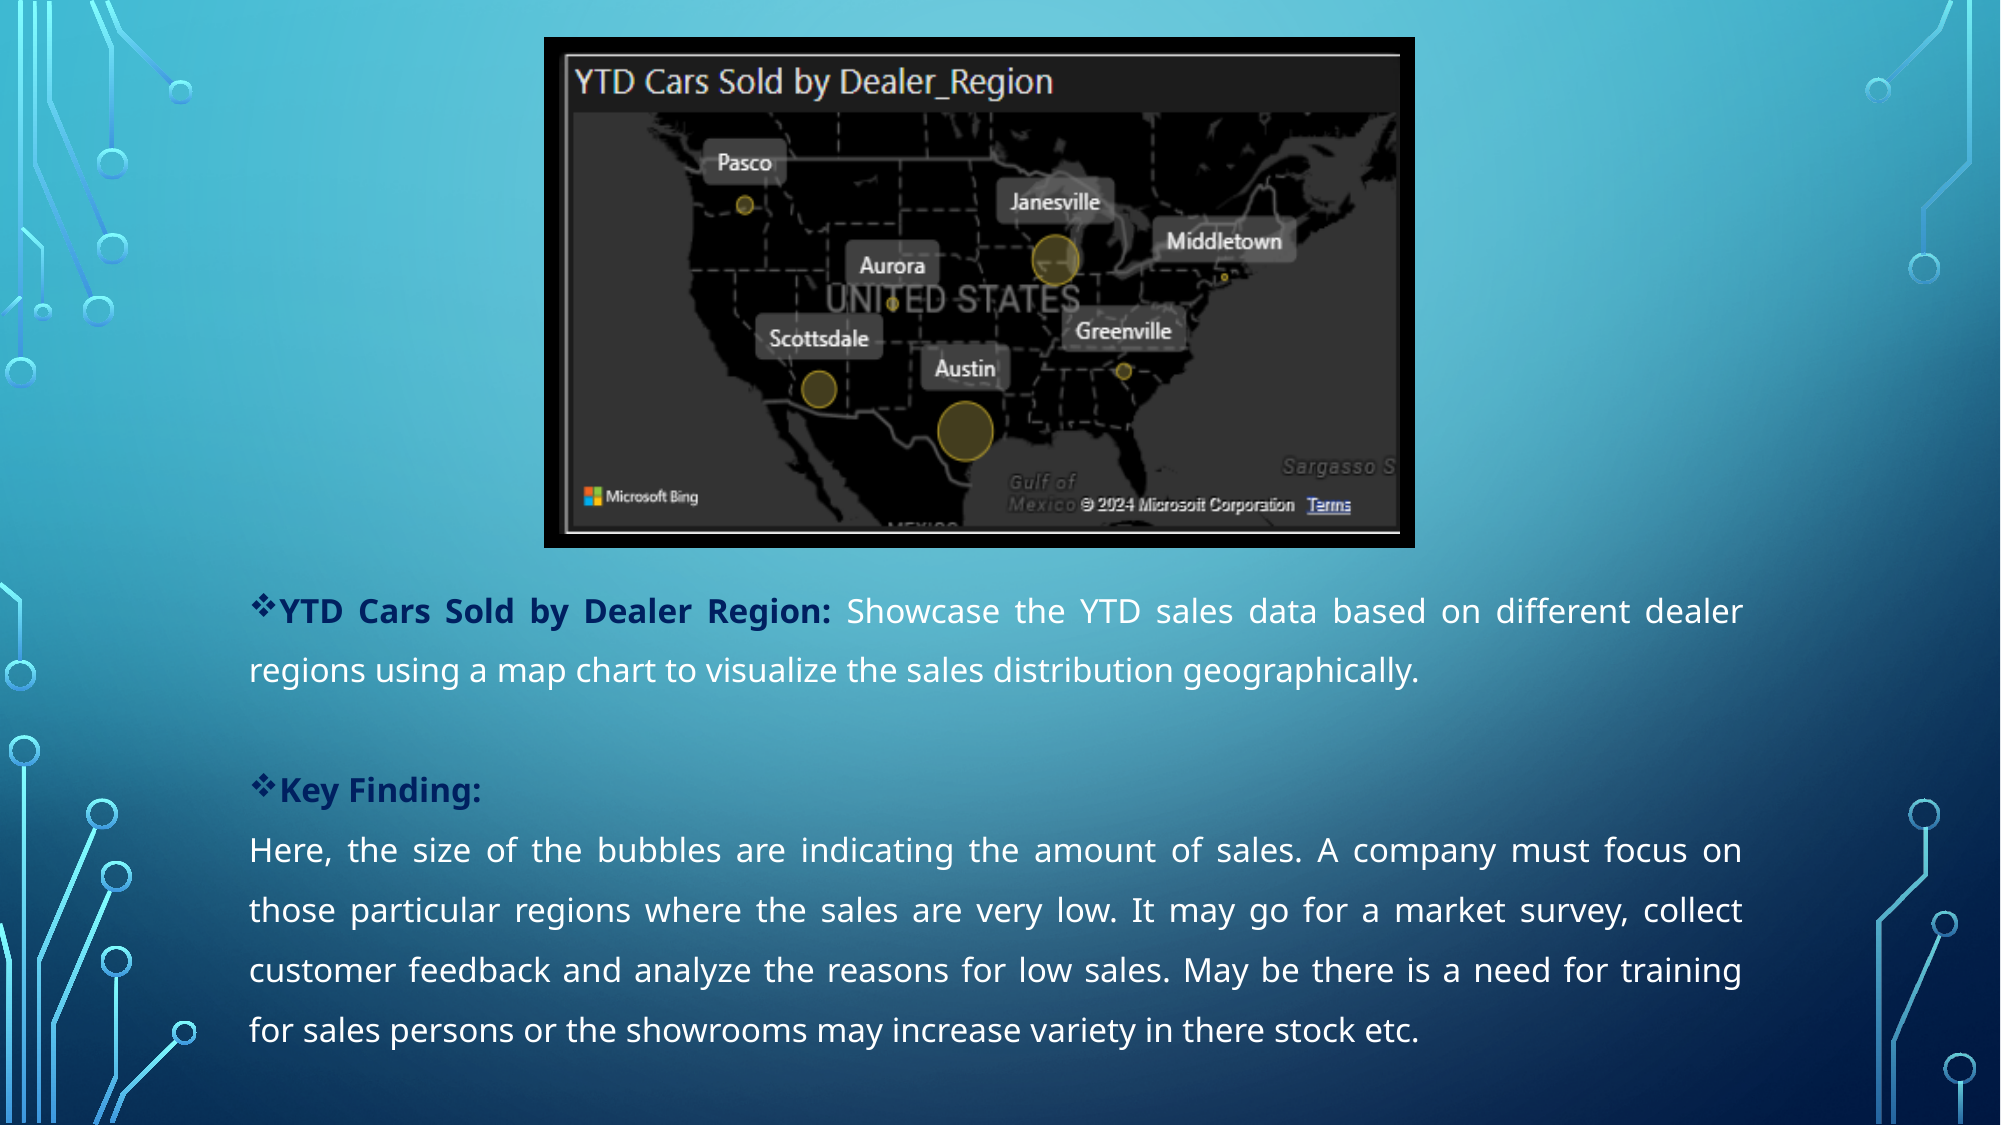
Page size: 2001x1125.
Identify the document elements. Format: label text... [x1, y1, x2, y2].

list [558, 51, 1401, 534]
text_box YTD Cars Sold by Dealer Region: Showcase the YTD sales data based on different dealer regions using a map chart to visualize the sales distribution geographically. Key Finding: Here, the size of the bubbles are indicating the amount of sales. A company must focus on those particular regions where the sales are very low. It may go for a market survey, collect customer feedback and analyze the reasons for low sales. May be there is a need for training for sales persons or the showrooms may increase variety in there stock etc. [234, 562, 1761, 1117]
